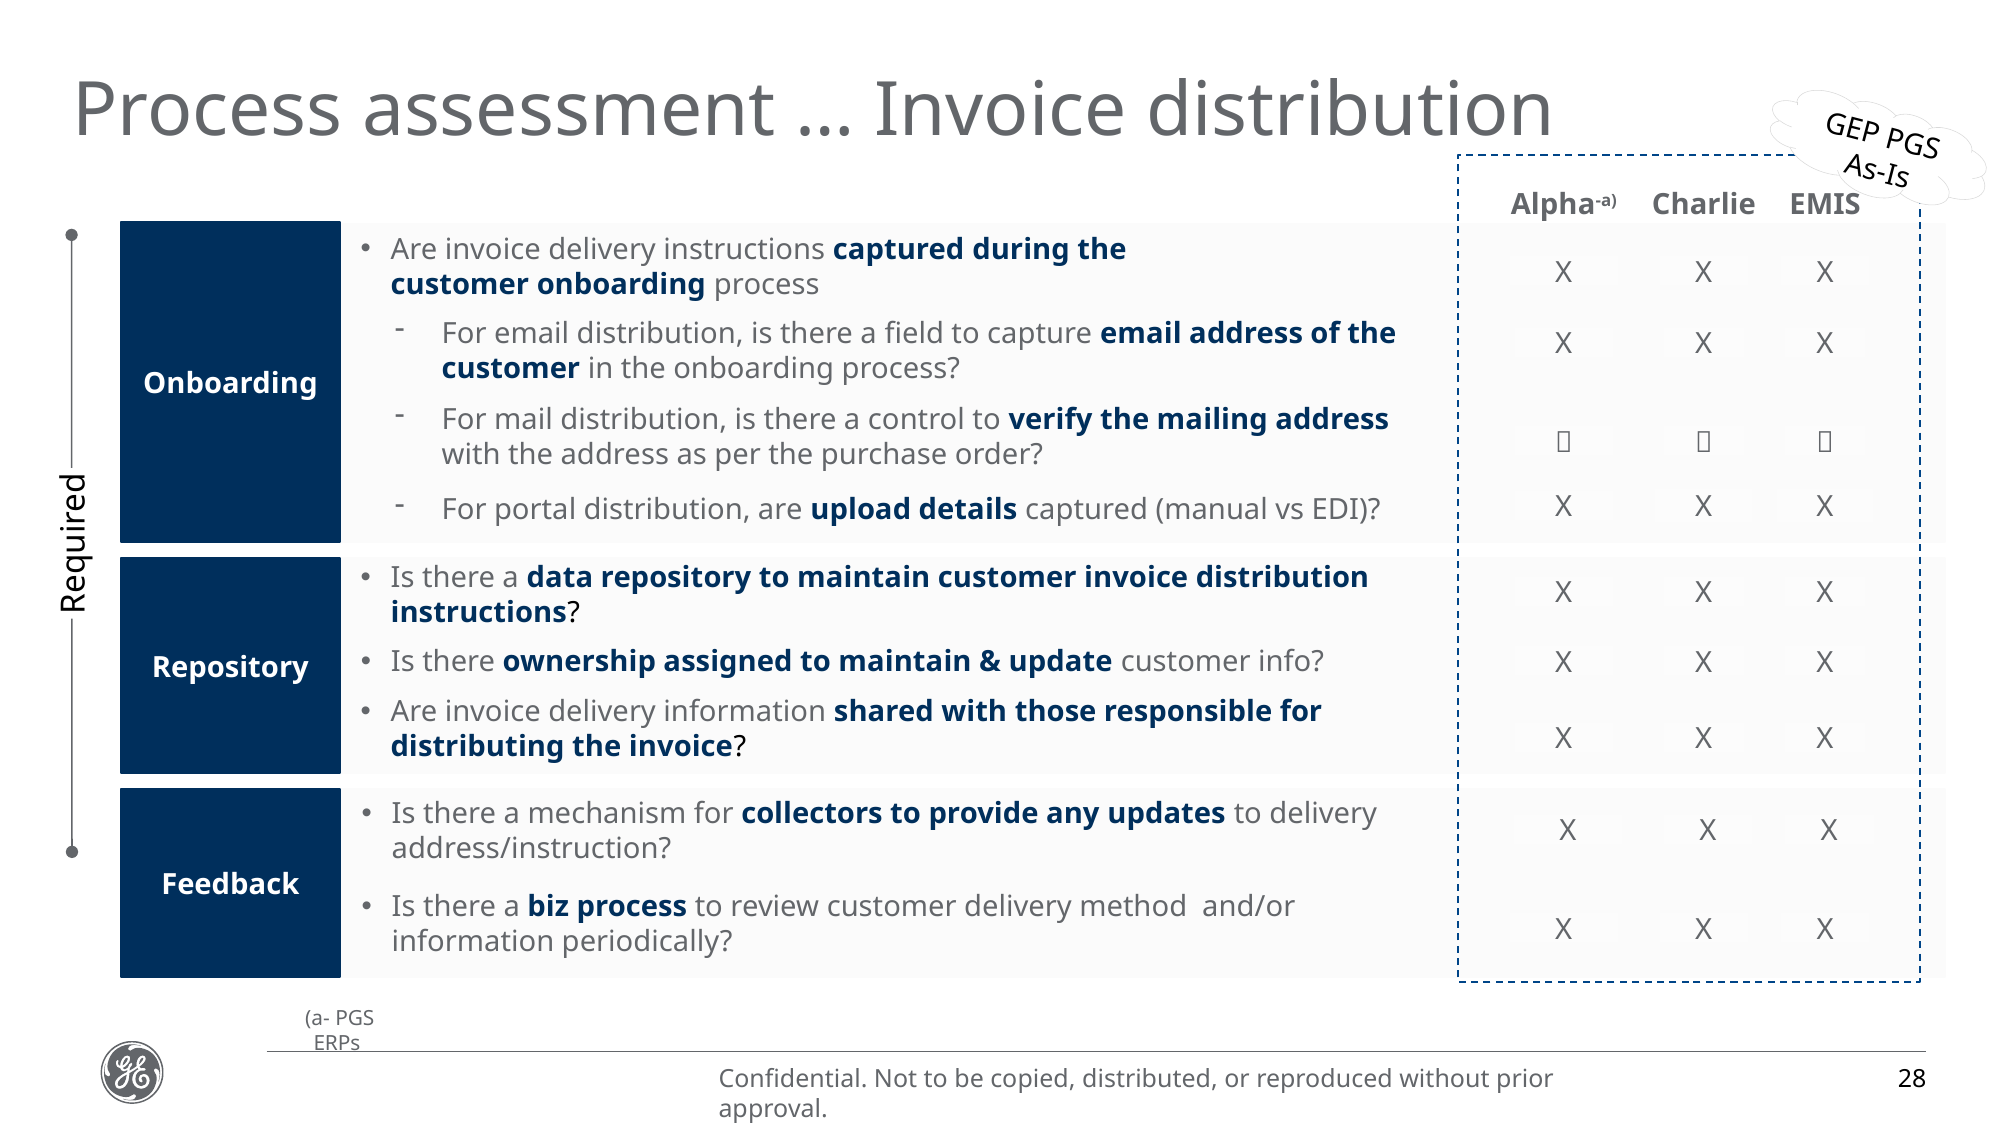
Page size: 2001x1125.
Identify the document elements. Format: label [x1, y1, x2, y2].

text_box [269, 1009, 411, 1050]
slide_number [1872, 1062, 1927, 1093]
text_box [120, 104, 1992, 983]
title [71, 36, 1844, 186]
text_box [51, 234, 92, 853]
